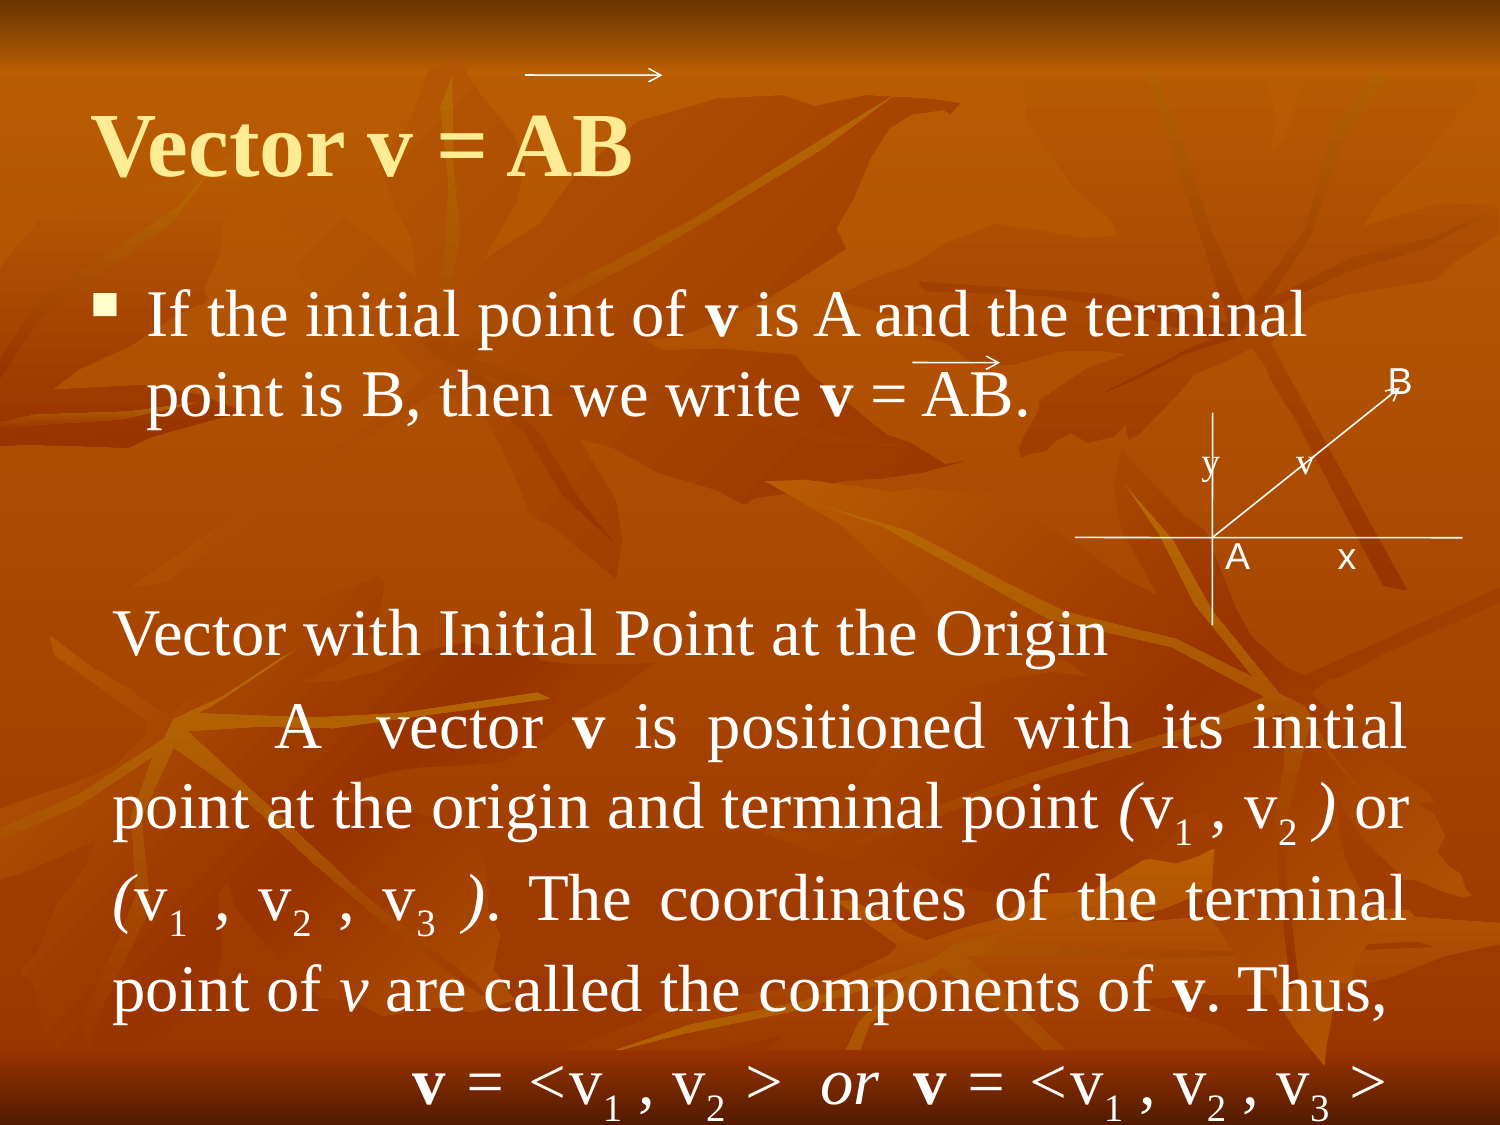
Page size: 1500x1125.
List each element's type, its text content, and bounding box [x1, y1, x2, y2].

text_box x [1312, 548, 1375, 585]
text_box B [1362, 349, 1438, 410]
text_box A [1199, 528, 1207, 535]
text_box A [1199, 547, 1275, 585]
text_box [1212, 387, 1401, 538]
list If the initial point of v is A and the terminal point is B, then we write v = AB. y v Vector with Initial Point at the Origin A vector v is positioned with its initial point at the origin and terminal point (v1 , v2 ) or (v1 , v2 , v3 ). The coordinates of the terminal point of v are called the components of v. Thus, v = <v1 , v2 > or v = <v1 , v2 , v3 > [74, 262, 1426, 1125]
title Vector v = AB [74, 45, 1426, 234]
